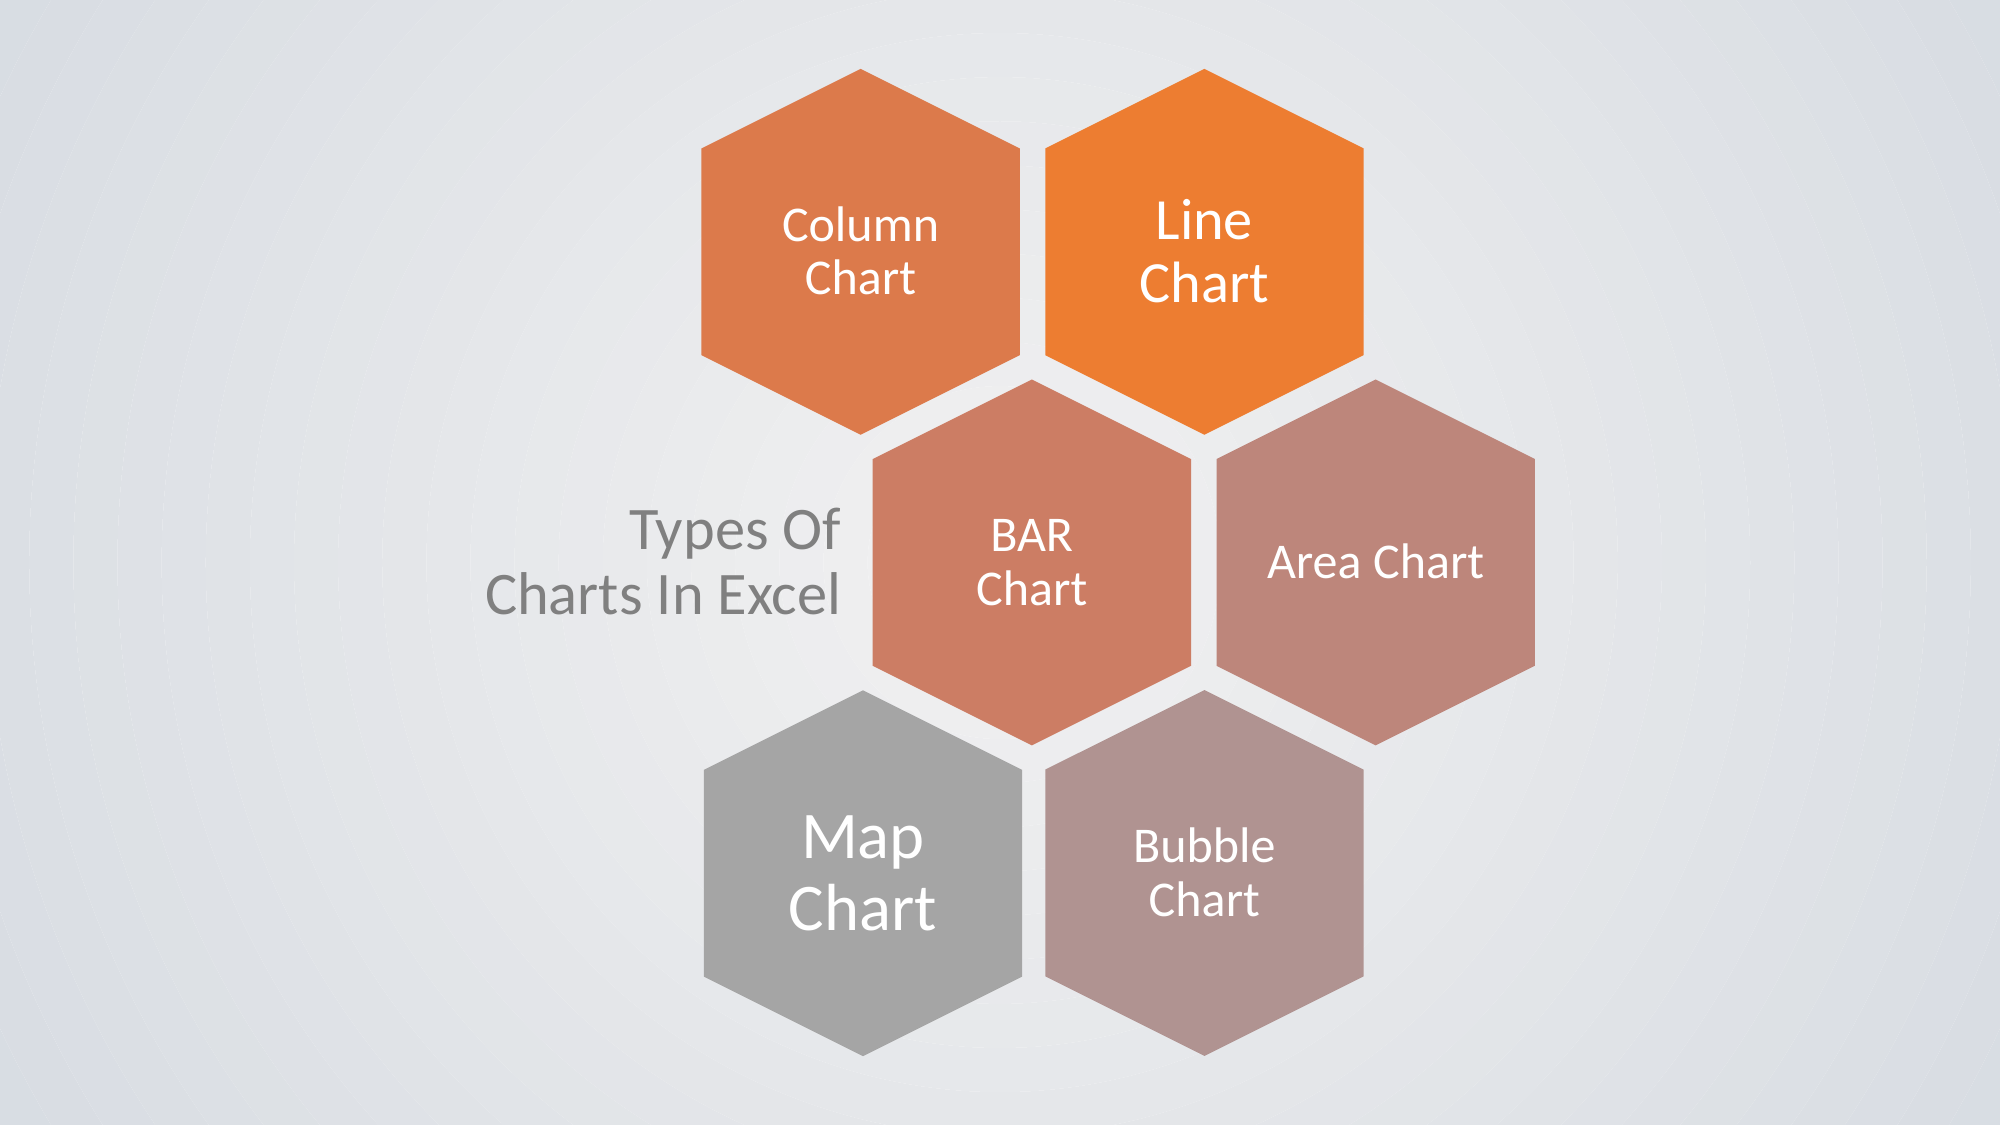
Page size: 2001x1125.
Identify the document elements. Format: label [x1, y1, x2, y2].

text_box [416, 68, 1830, 1057]
